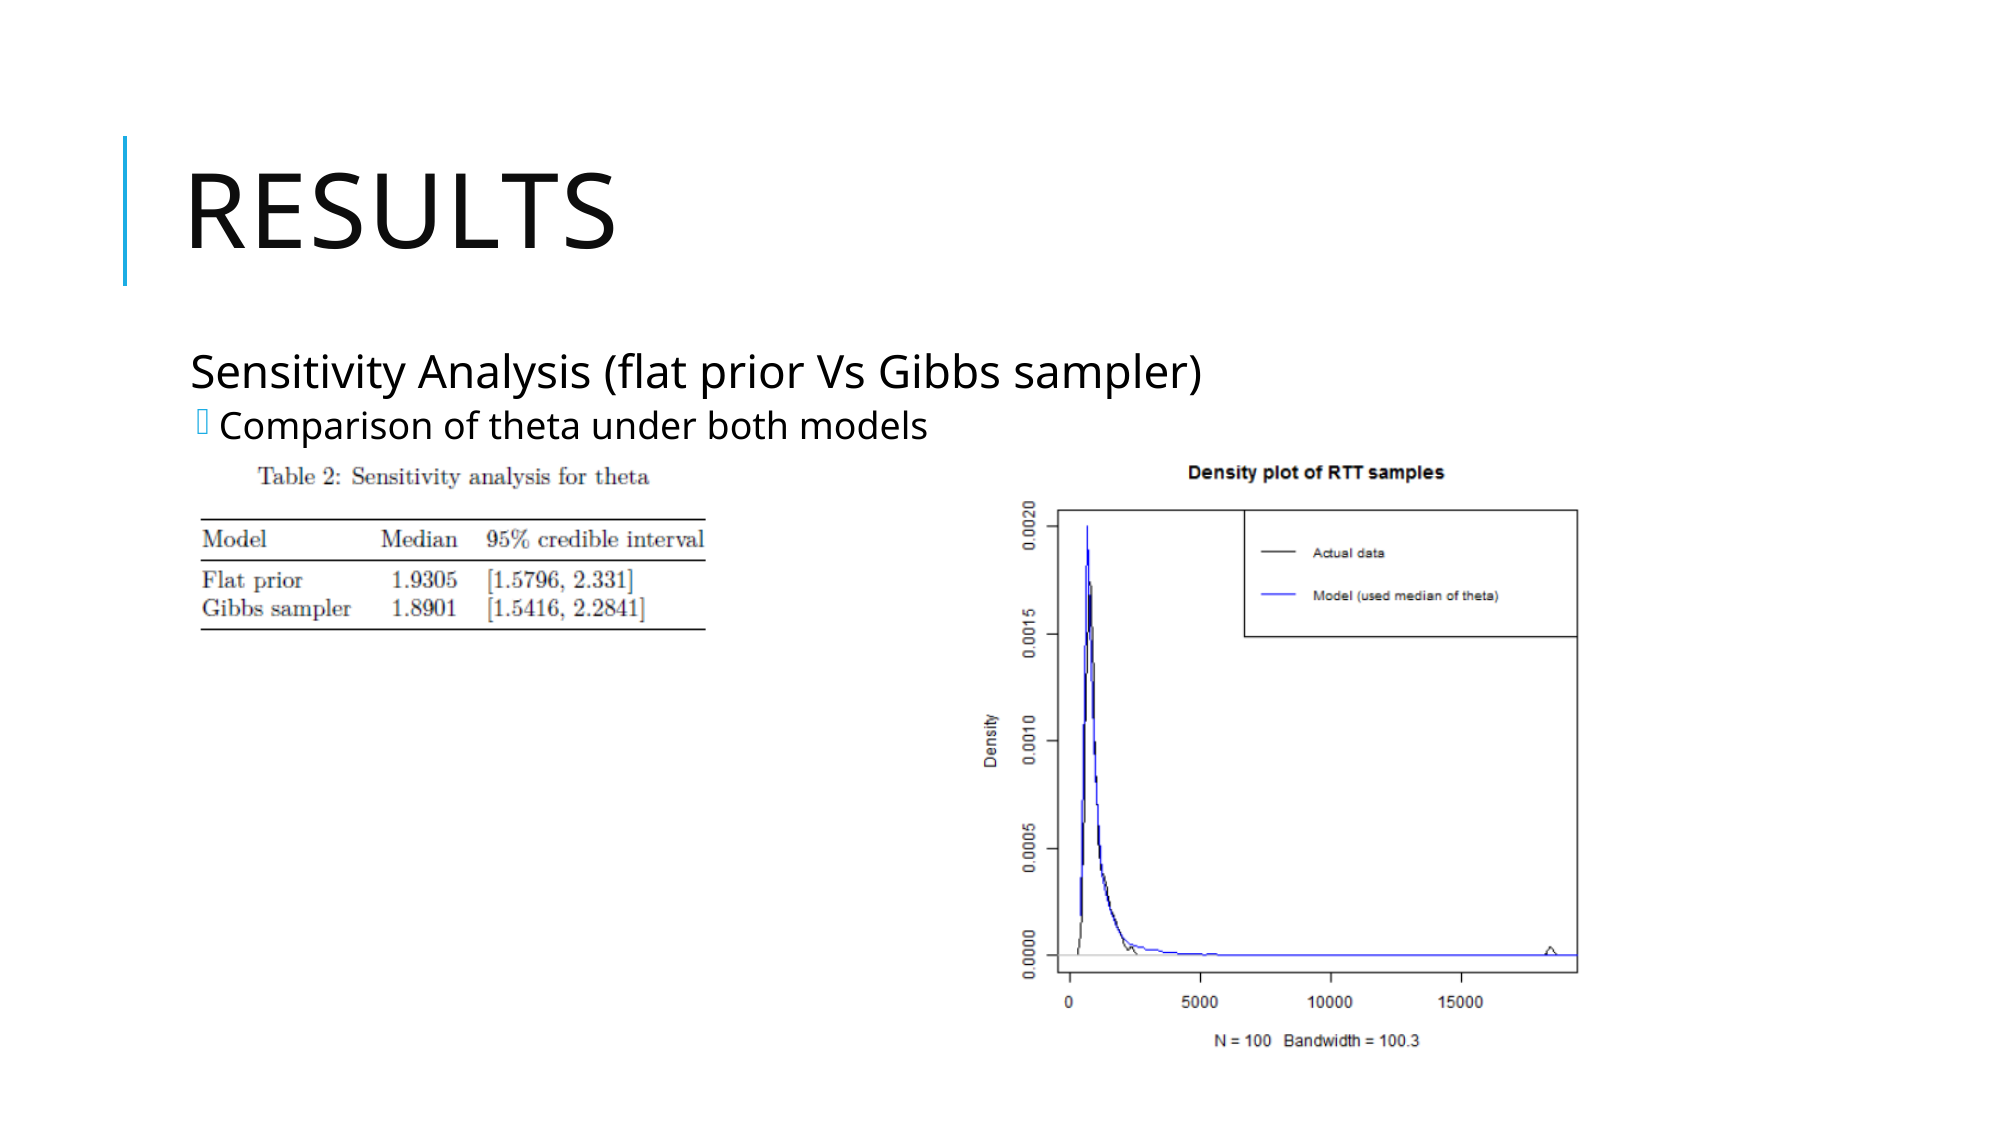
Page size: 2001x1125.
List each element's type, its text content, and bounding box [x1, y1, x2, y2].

picture [933, 450, 1585, 1051]
title results [168, 96, 1763, 341]
picture [161, 450, 757, 644]
list Sensitivity Analysis (flat prior Vs Gibbs sampler) Comparison of theta under both models [168, 341, 1763, 1002]
